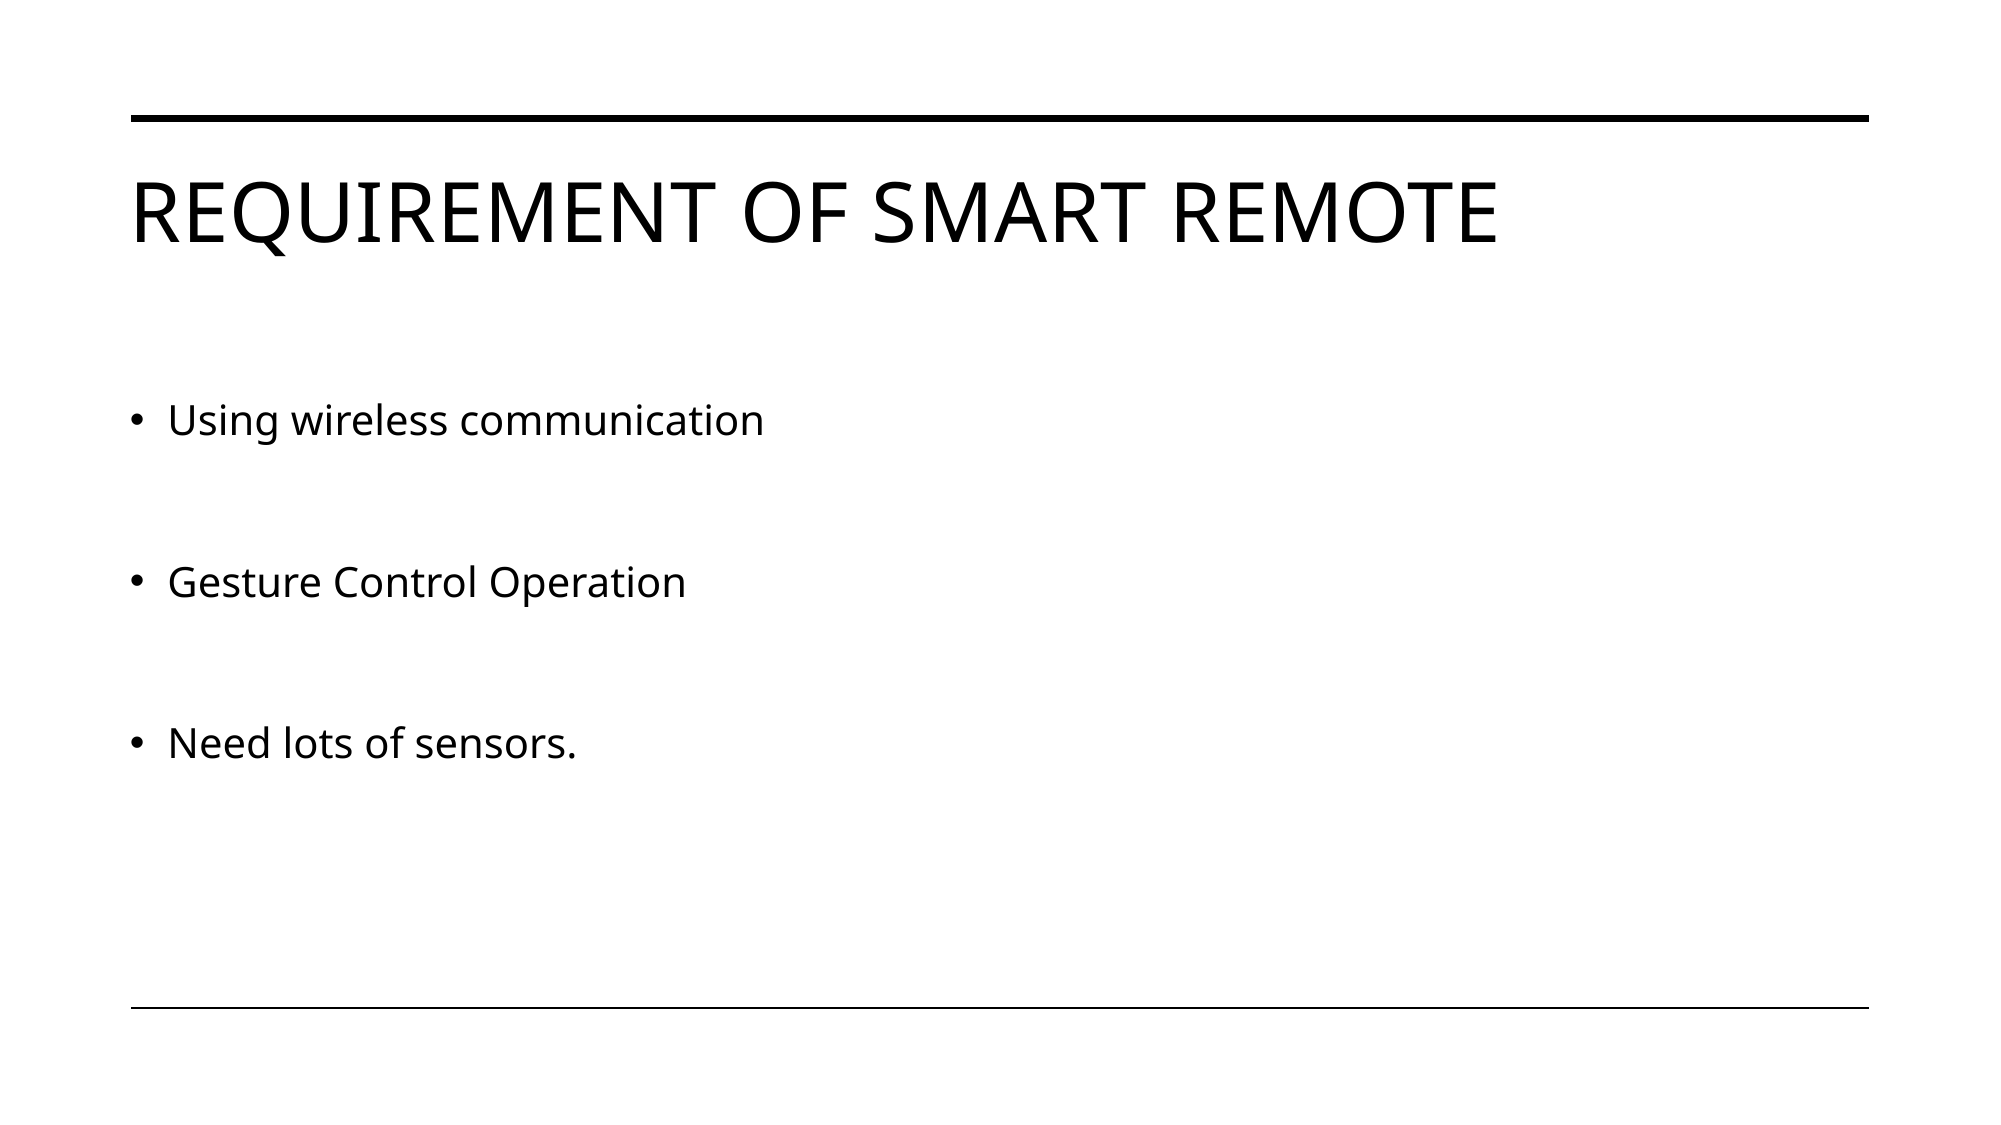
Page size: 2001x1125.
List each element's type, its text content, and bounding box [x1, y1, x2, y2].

title Requirement of Smart Remote [114, 151, 1869, 376]
list Using wireless communication Gesture Control Operation Need lots of sensors. [114, 376, 1869, 973]
